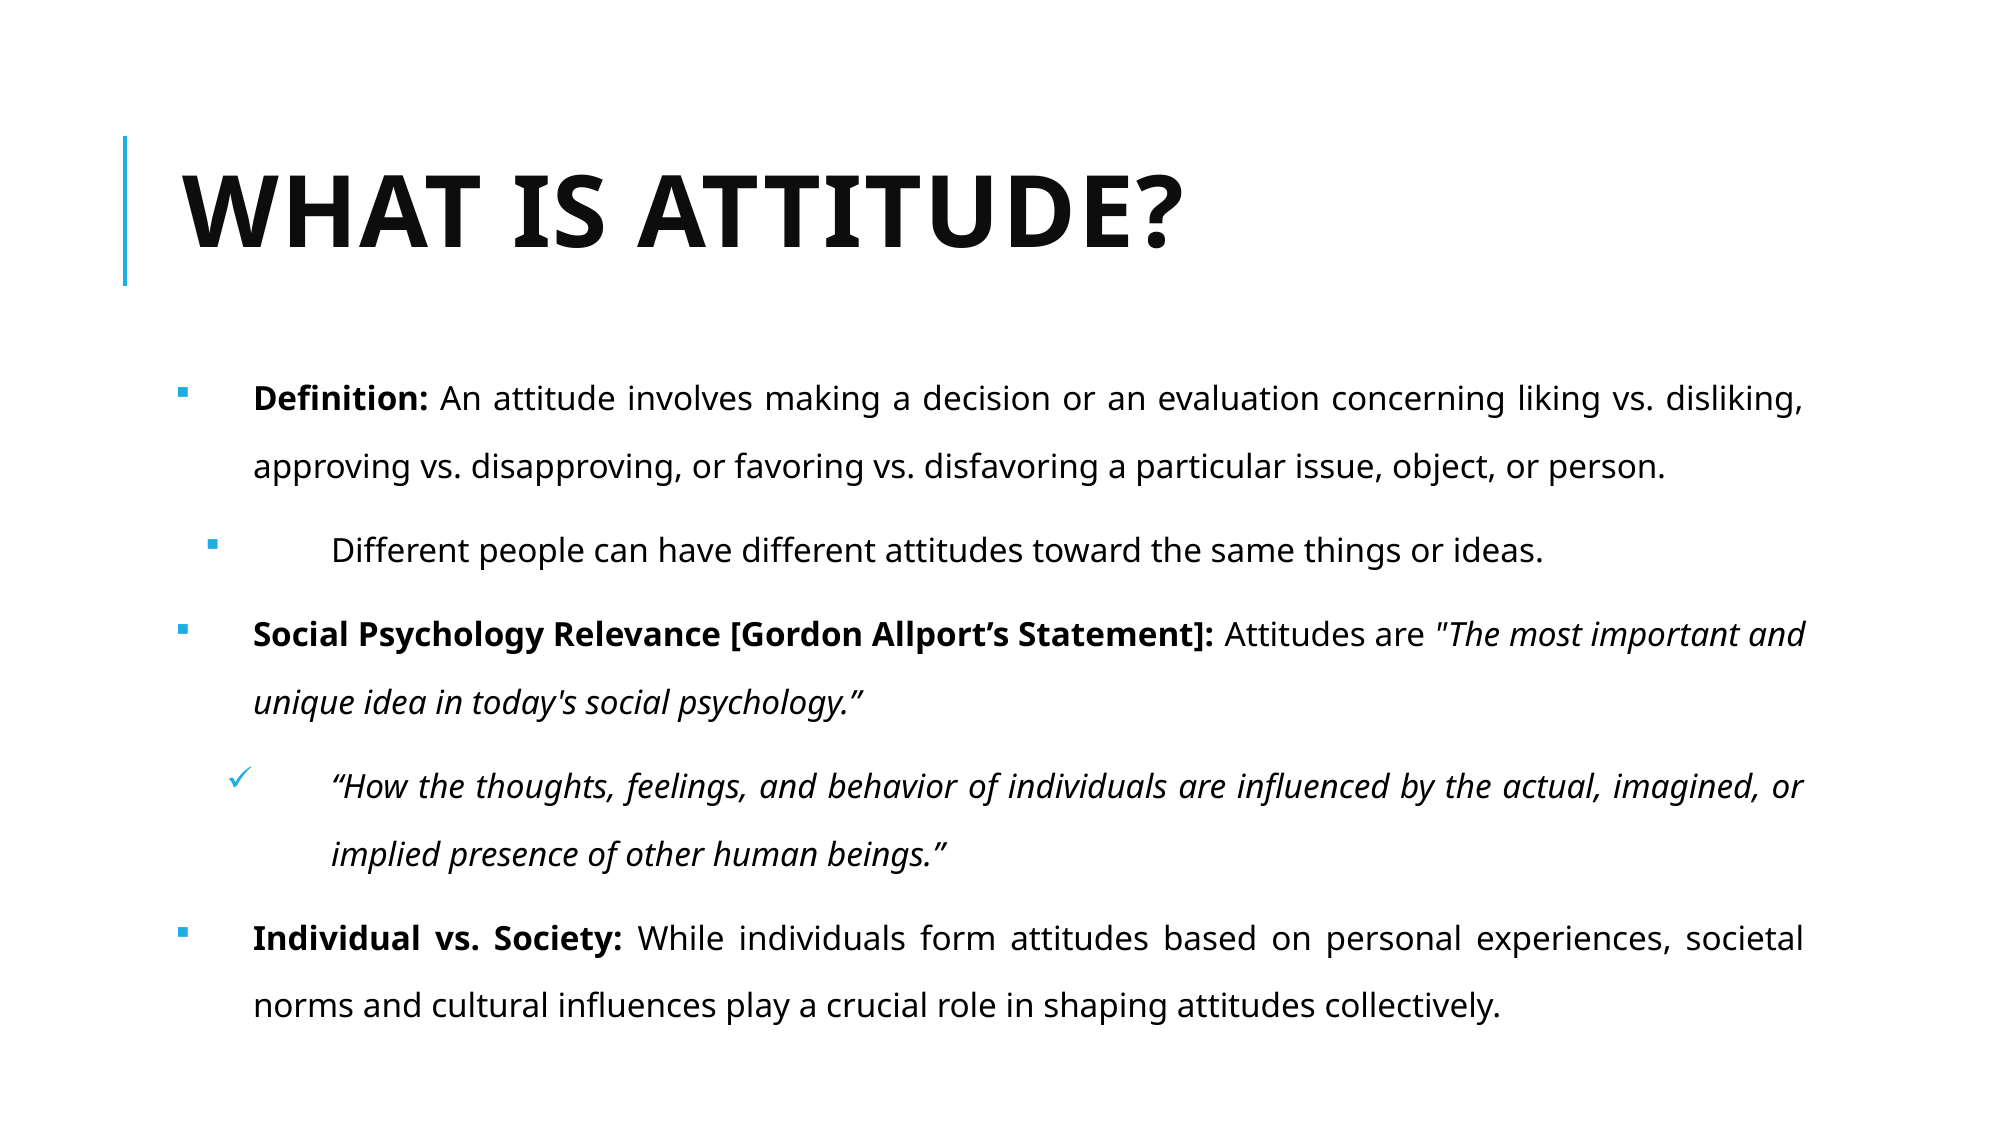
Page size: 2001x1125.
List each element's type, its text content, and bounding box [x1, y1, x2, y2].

list Definition: An attitude involves making a decision or an evaluation concerning liking vs. disliking, approving vs. disapproving, or favoring vs. disfavoring a particular issue, object, or person. Different people can have different attitudes toward the same things or ideas. Social Psychology Relevance [Gordon Allport’s Statement]: Attitudes are "The most important and unique idea in today's social psychology.” “How the thoughts, feelings, and behavior of individuals are influenced by the actual, imagined, or implied presence of other human beings.” Individual vs. Society: While individuals form attitudes based on personal experiences, societal norms and cultural influences play a crucial role in shaping attitudes collectively. [168, 341, 1814, 1035]
title What is Attitude? [168, 96, 1763, 341]
